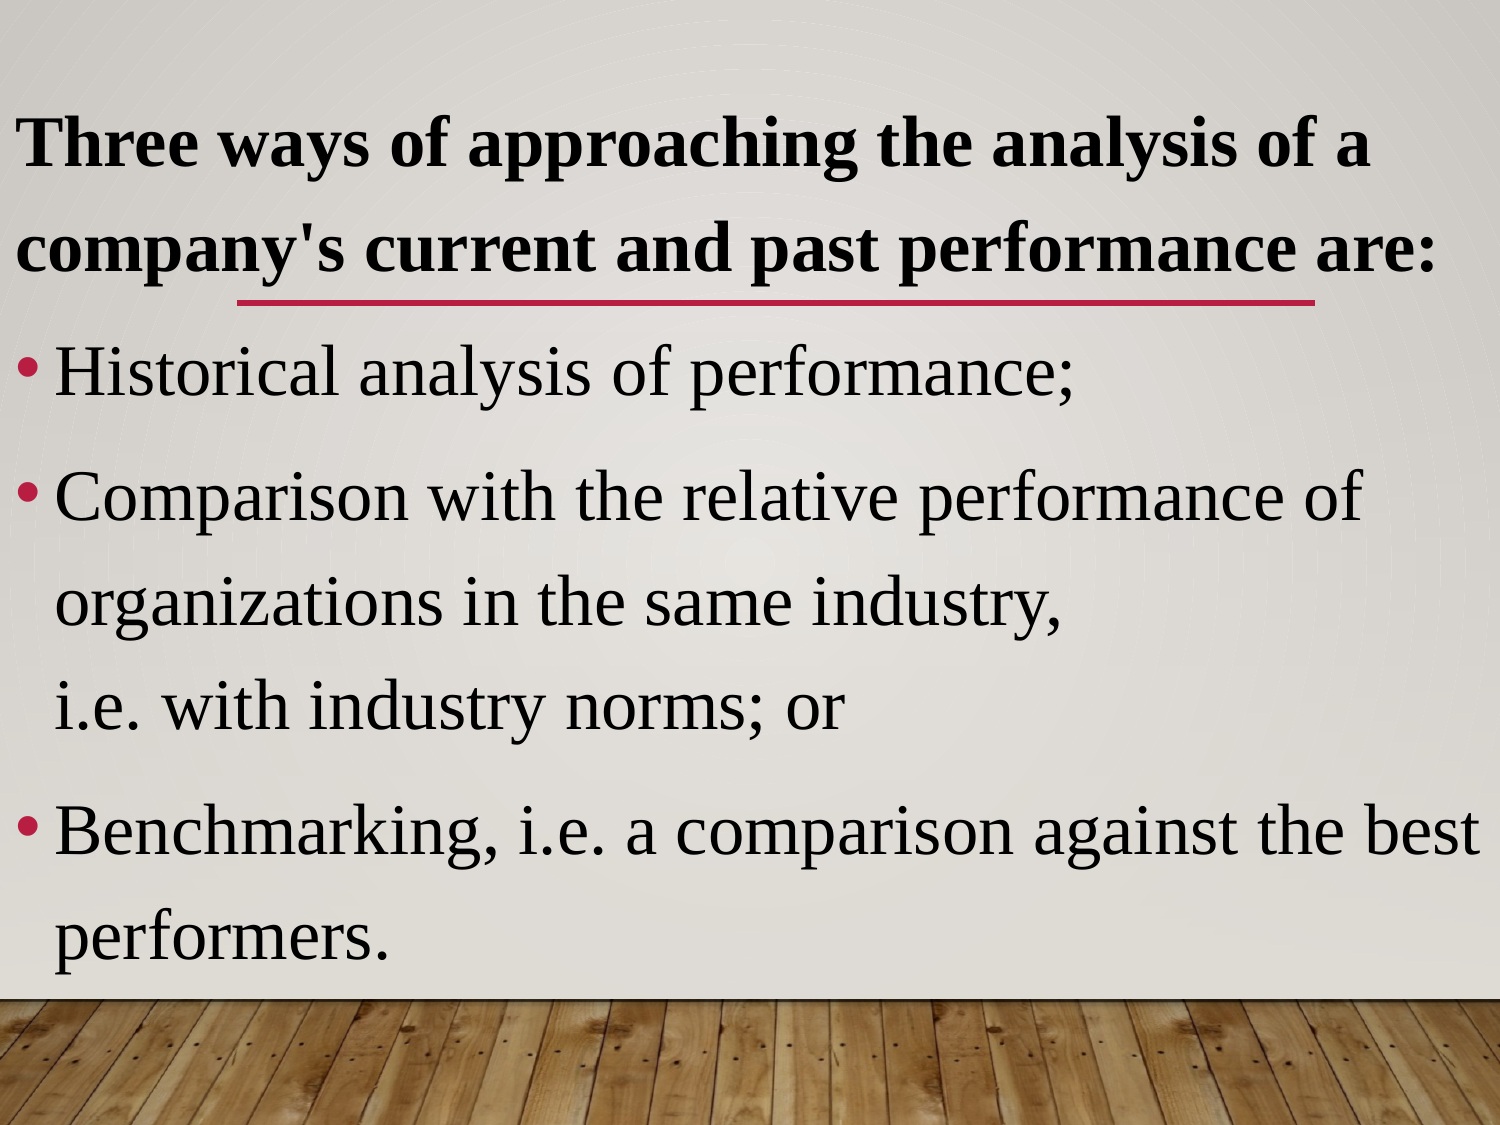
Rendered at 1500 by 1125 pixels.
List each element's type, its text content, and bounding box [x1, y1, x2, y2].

list Three ways of approaching the analysis of a company's current and past performance are: Historical analysis of performance; Comparison with the relative performance of organizations in the same industry, i.e. with industry norms; or Benchmarking, i.e. a comparison against the best performers. [0, 0, 1500, 1000]
picture [0, 1000, 1500, 1125]
